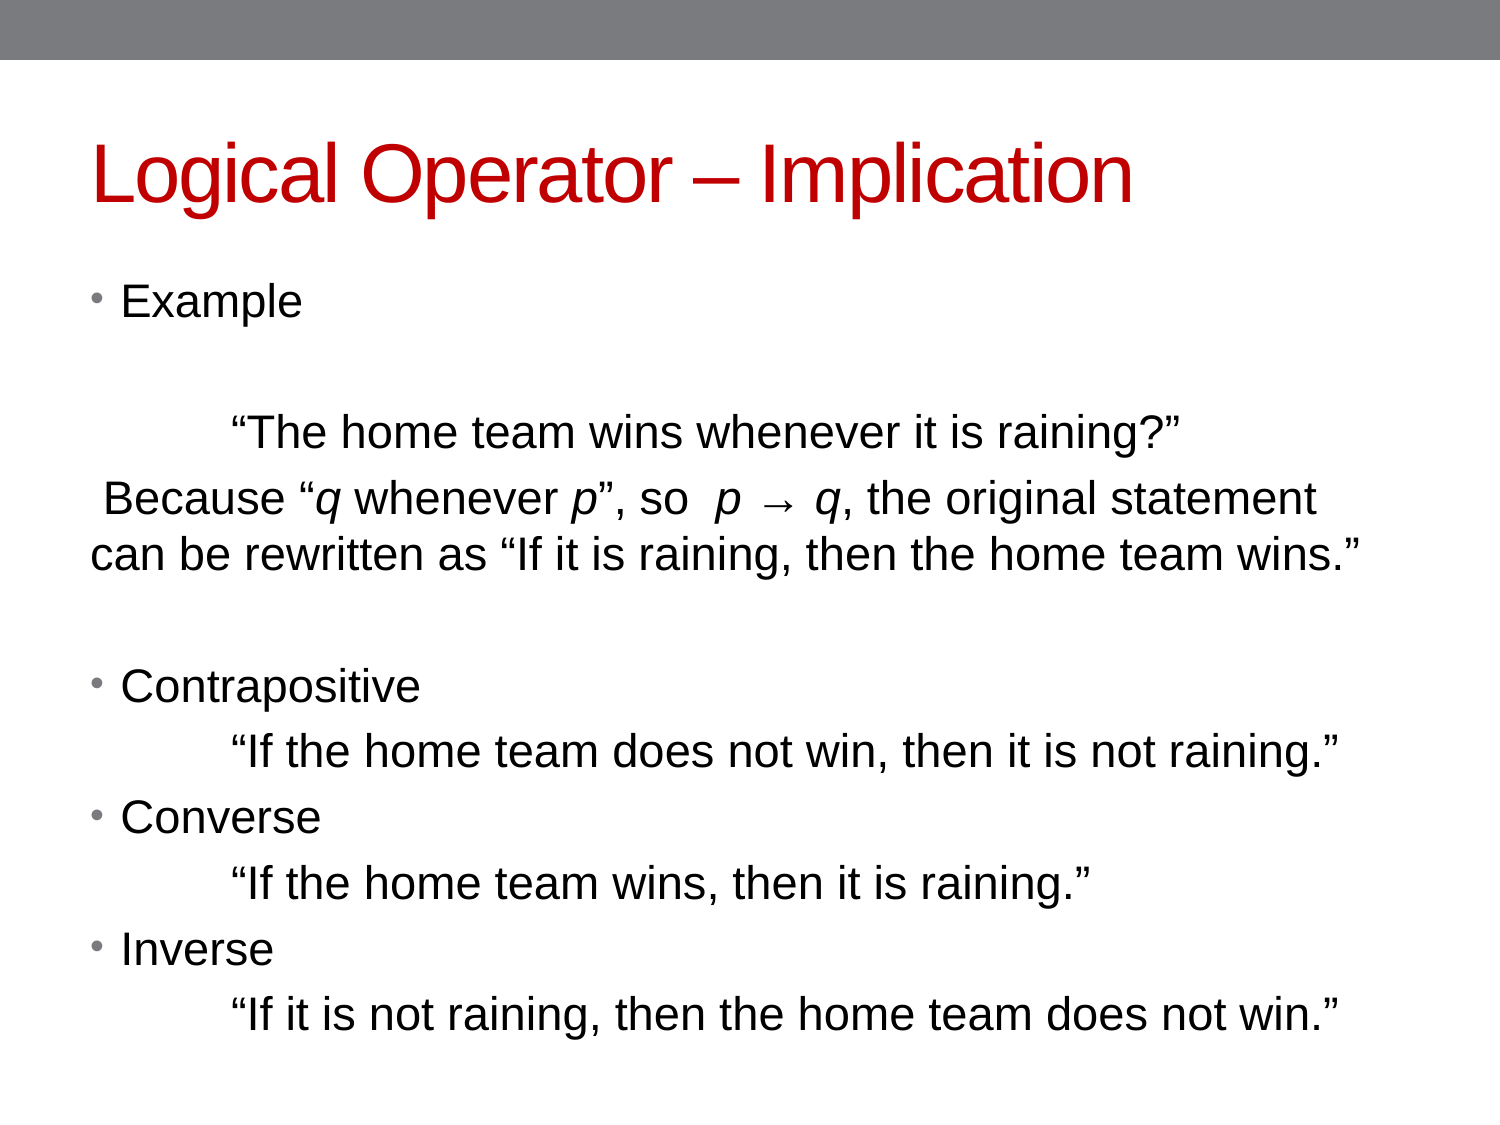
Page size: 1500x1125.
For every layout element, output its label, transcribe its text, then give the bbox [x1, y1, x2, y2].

list Example “The home team wins whenever it is raining?” Because “q whenever p”, so p → q, the original statement can be rewritten as “If it is raining, then the home team wins.” Contrapositive “If the home team does not win, then it is not raining.” Converse “If the home team wins, then it is raining.” Inverse “If it is not raining, then the home team does not win.” [75, 262, 1425, 1063]
title Logical Operator – Implication [75, 87, 1425, 250]
